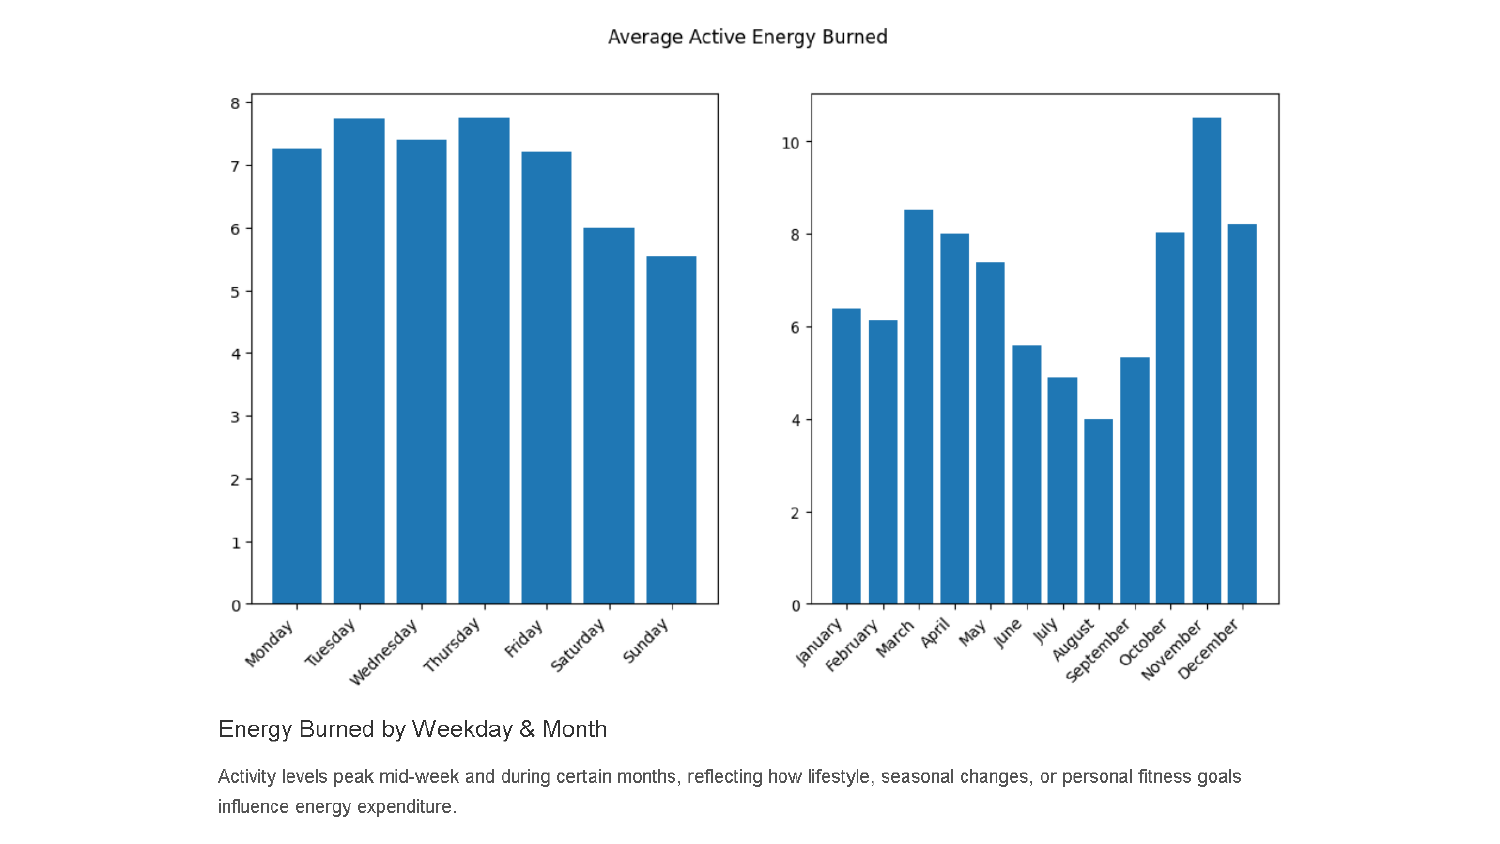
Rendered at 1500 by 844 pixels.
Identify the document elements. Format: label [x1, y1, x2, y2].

picture [195, 24, 1305, 819]
